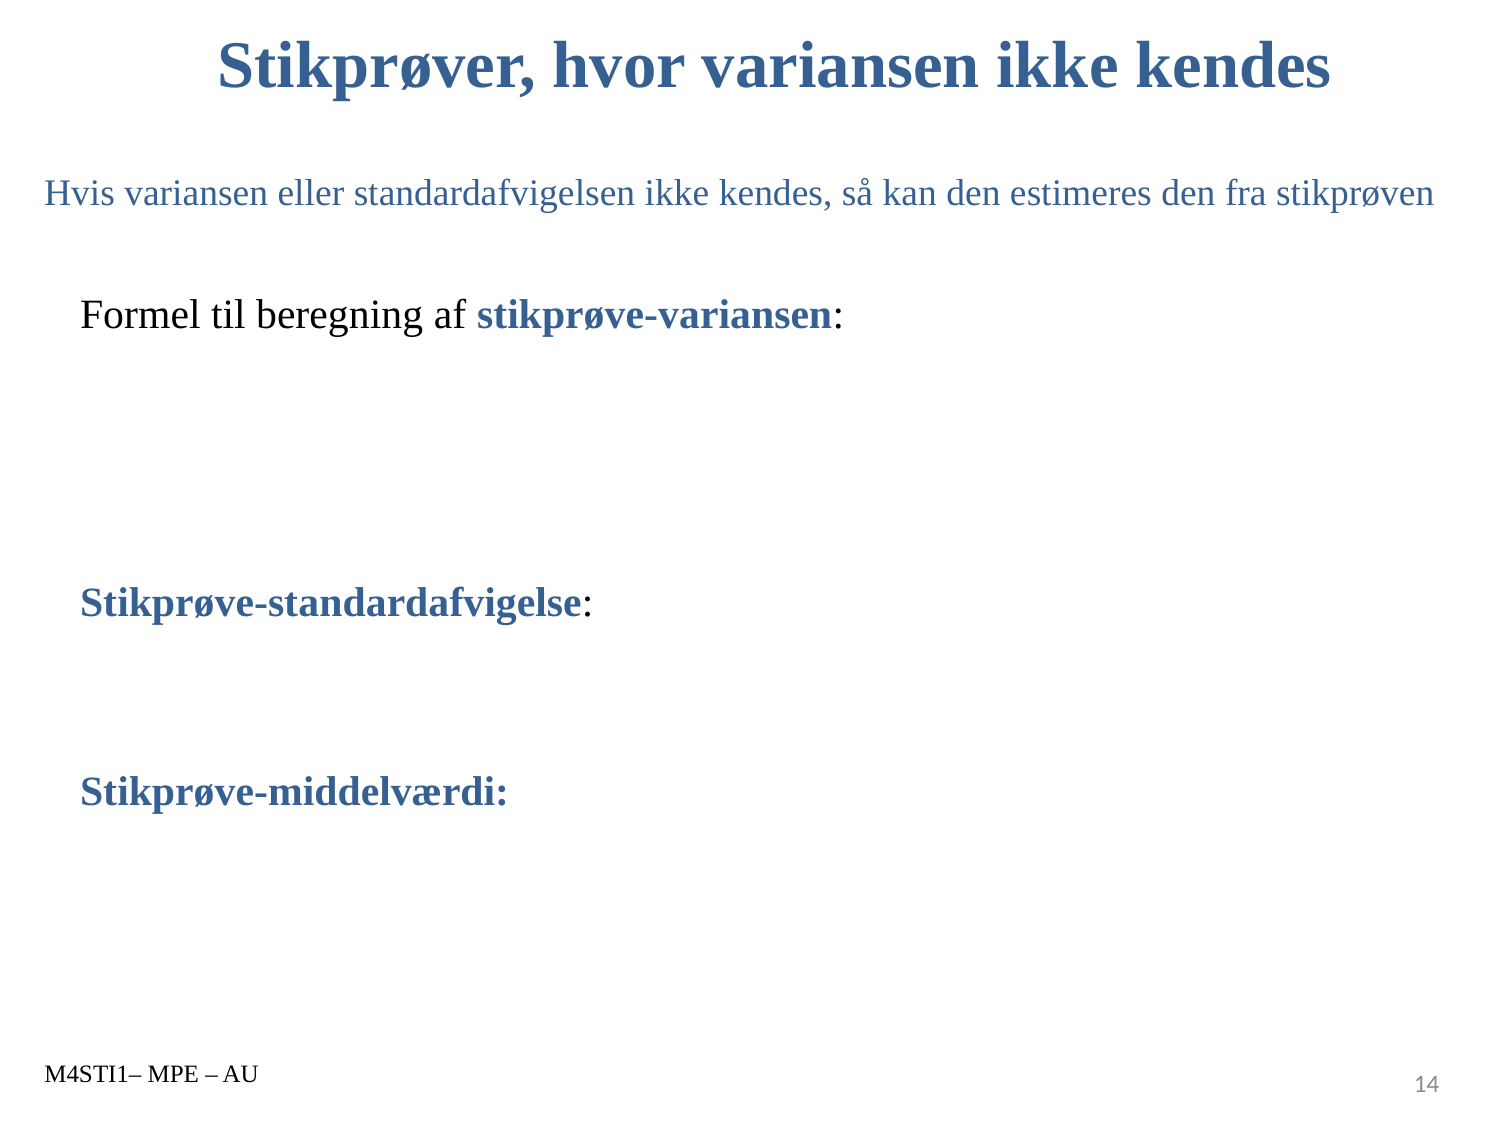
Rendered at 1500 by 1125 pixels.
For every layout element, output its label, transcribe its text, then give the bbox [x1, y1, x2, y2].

title Stikprøver, hvor variansen ikke kendes [84, 7, 1467, 114]
slide_number 14 [1104, 1058, 1455, 1107]
text_box Hvis variansen eller standardafvigelsen ikke kendes, så kan den estimeres den fra stikprøven [29, 160, 1483, 221]
slide_number M4STI1– MPE – AU [29, 1042, 380, 1103]
